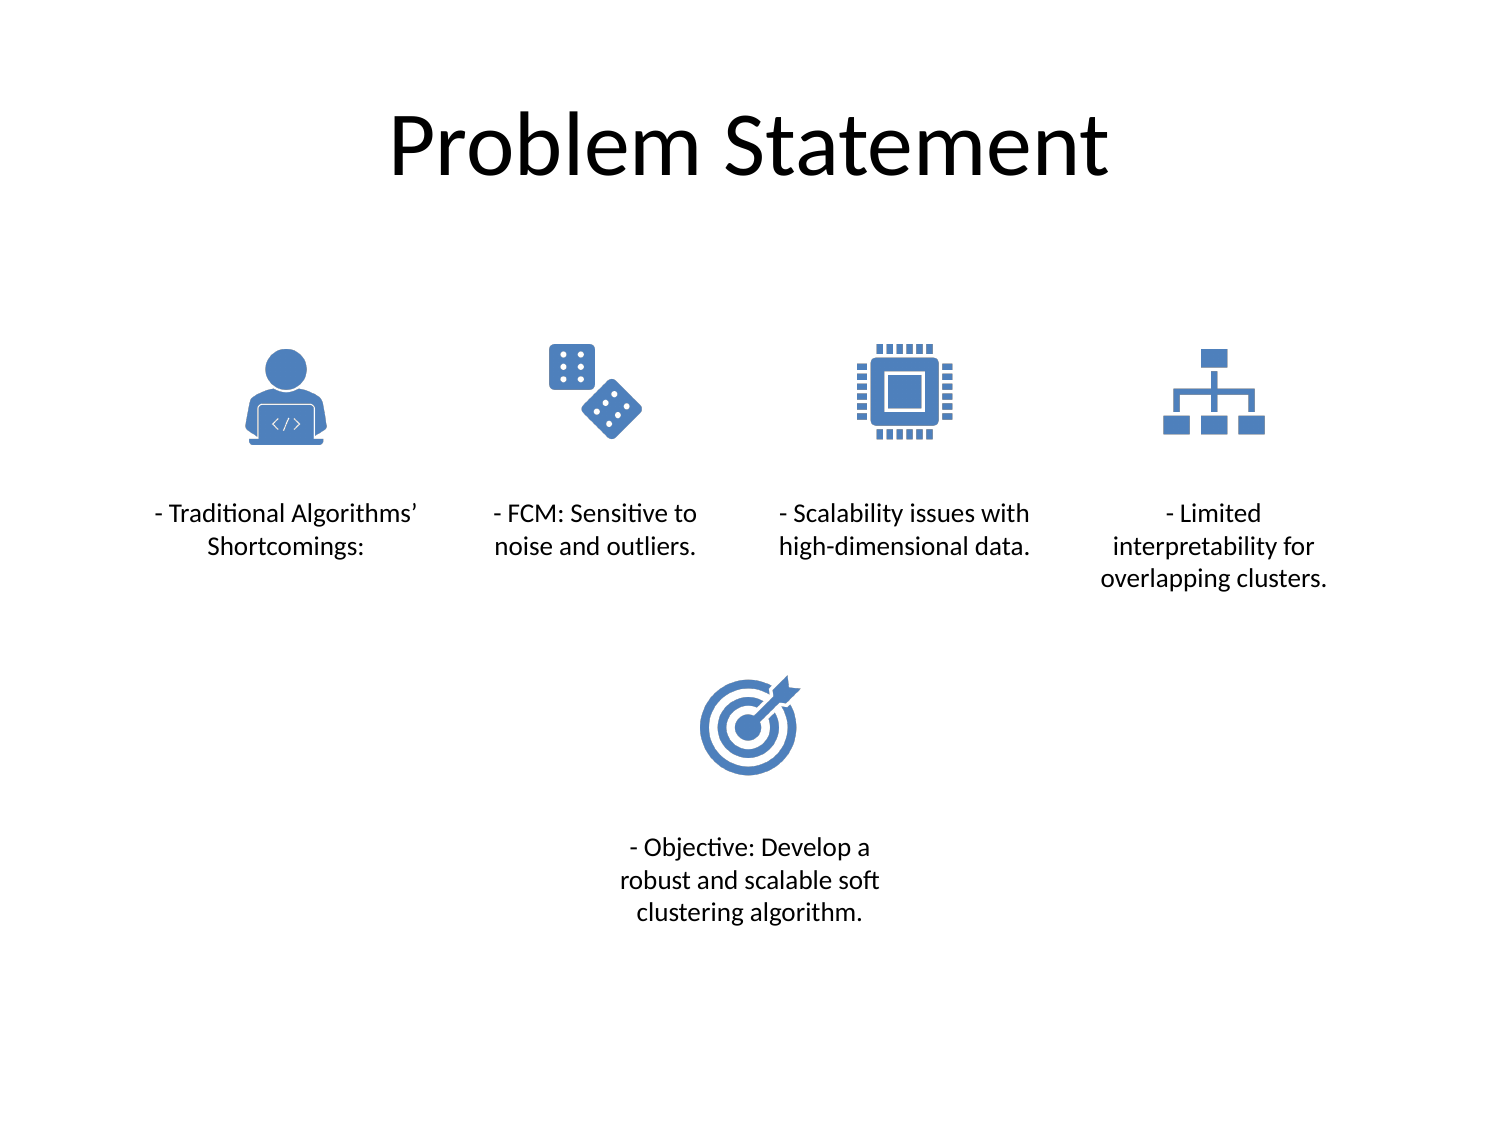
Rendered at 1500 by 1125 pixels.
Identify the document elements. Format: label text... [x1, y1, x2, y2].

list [74, 262, 1426, 1006]
title Problem Statement [75, 45, 1425, 233]
